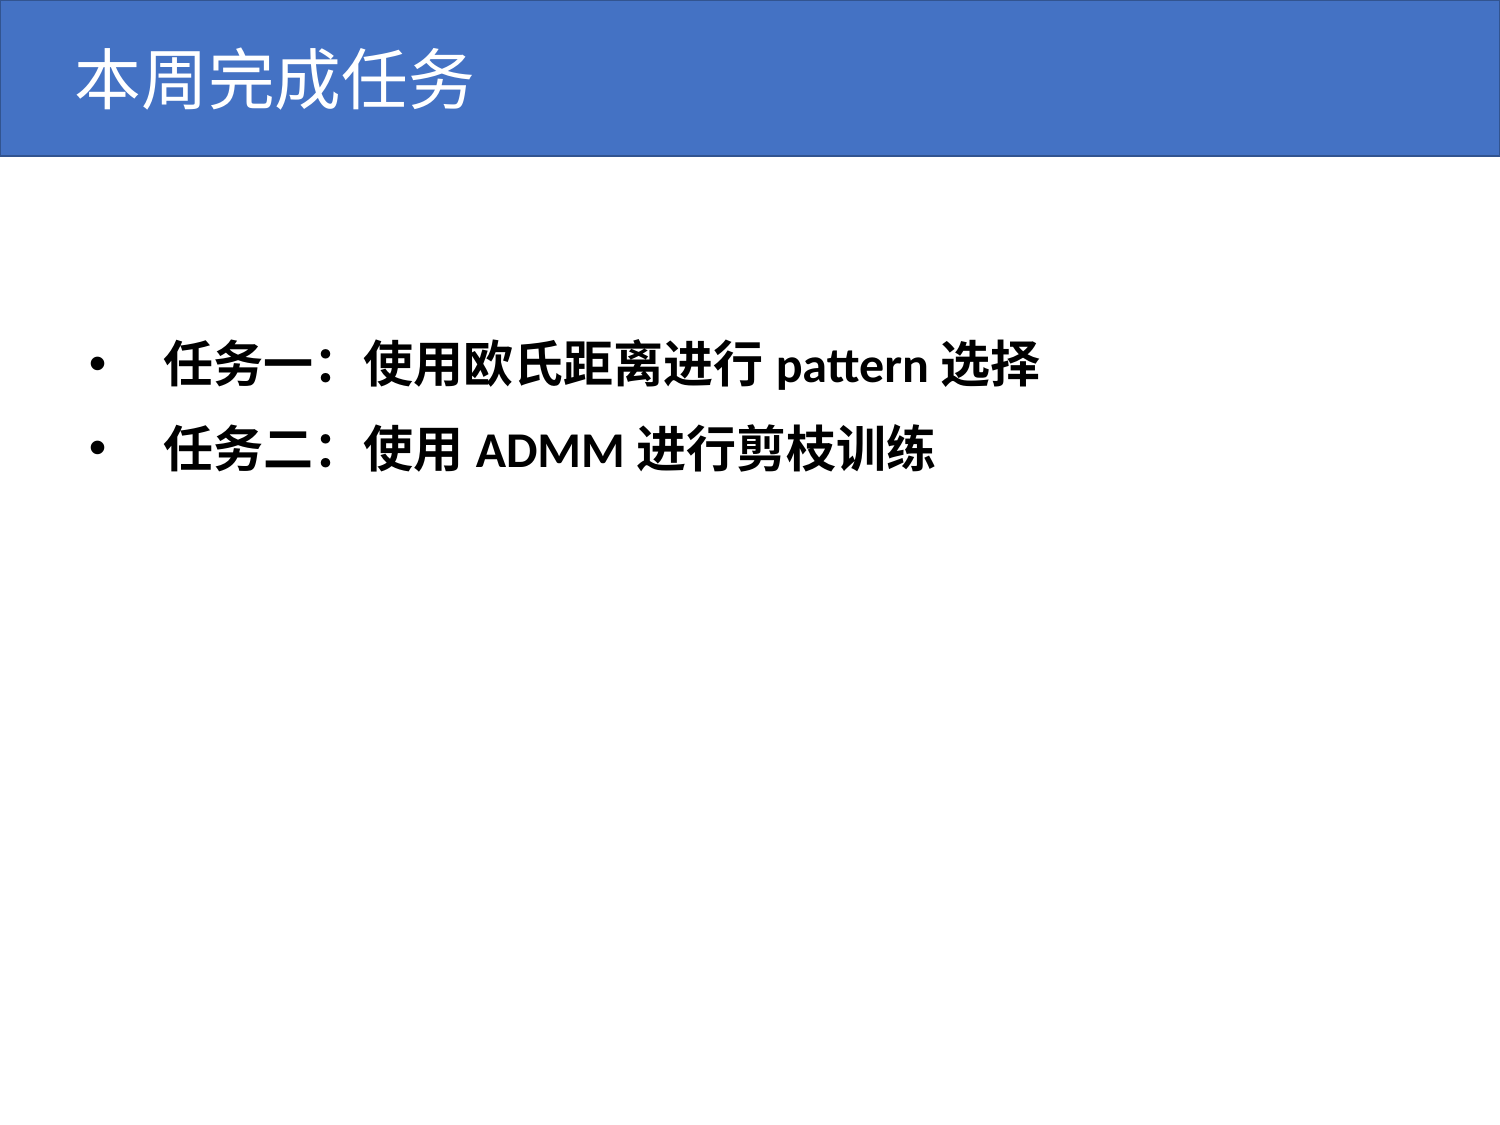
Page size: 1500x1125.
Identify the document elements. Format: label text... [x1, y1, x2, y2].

text_box [0, 0, 1500, 157]
text_box 本周完成任务 [59, 30, 490, 125]
text_box 任务一：使用欧氏距离进行pattern选择 任务二：使用ADMM进行剪枝训练 [73, 325, 1413, 486]
